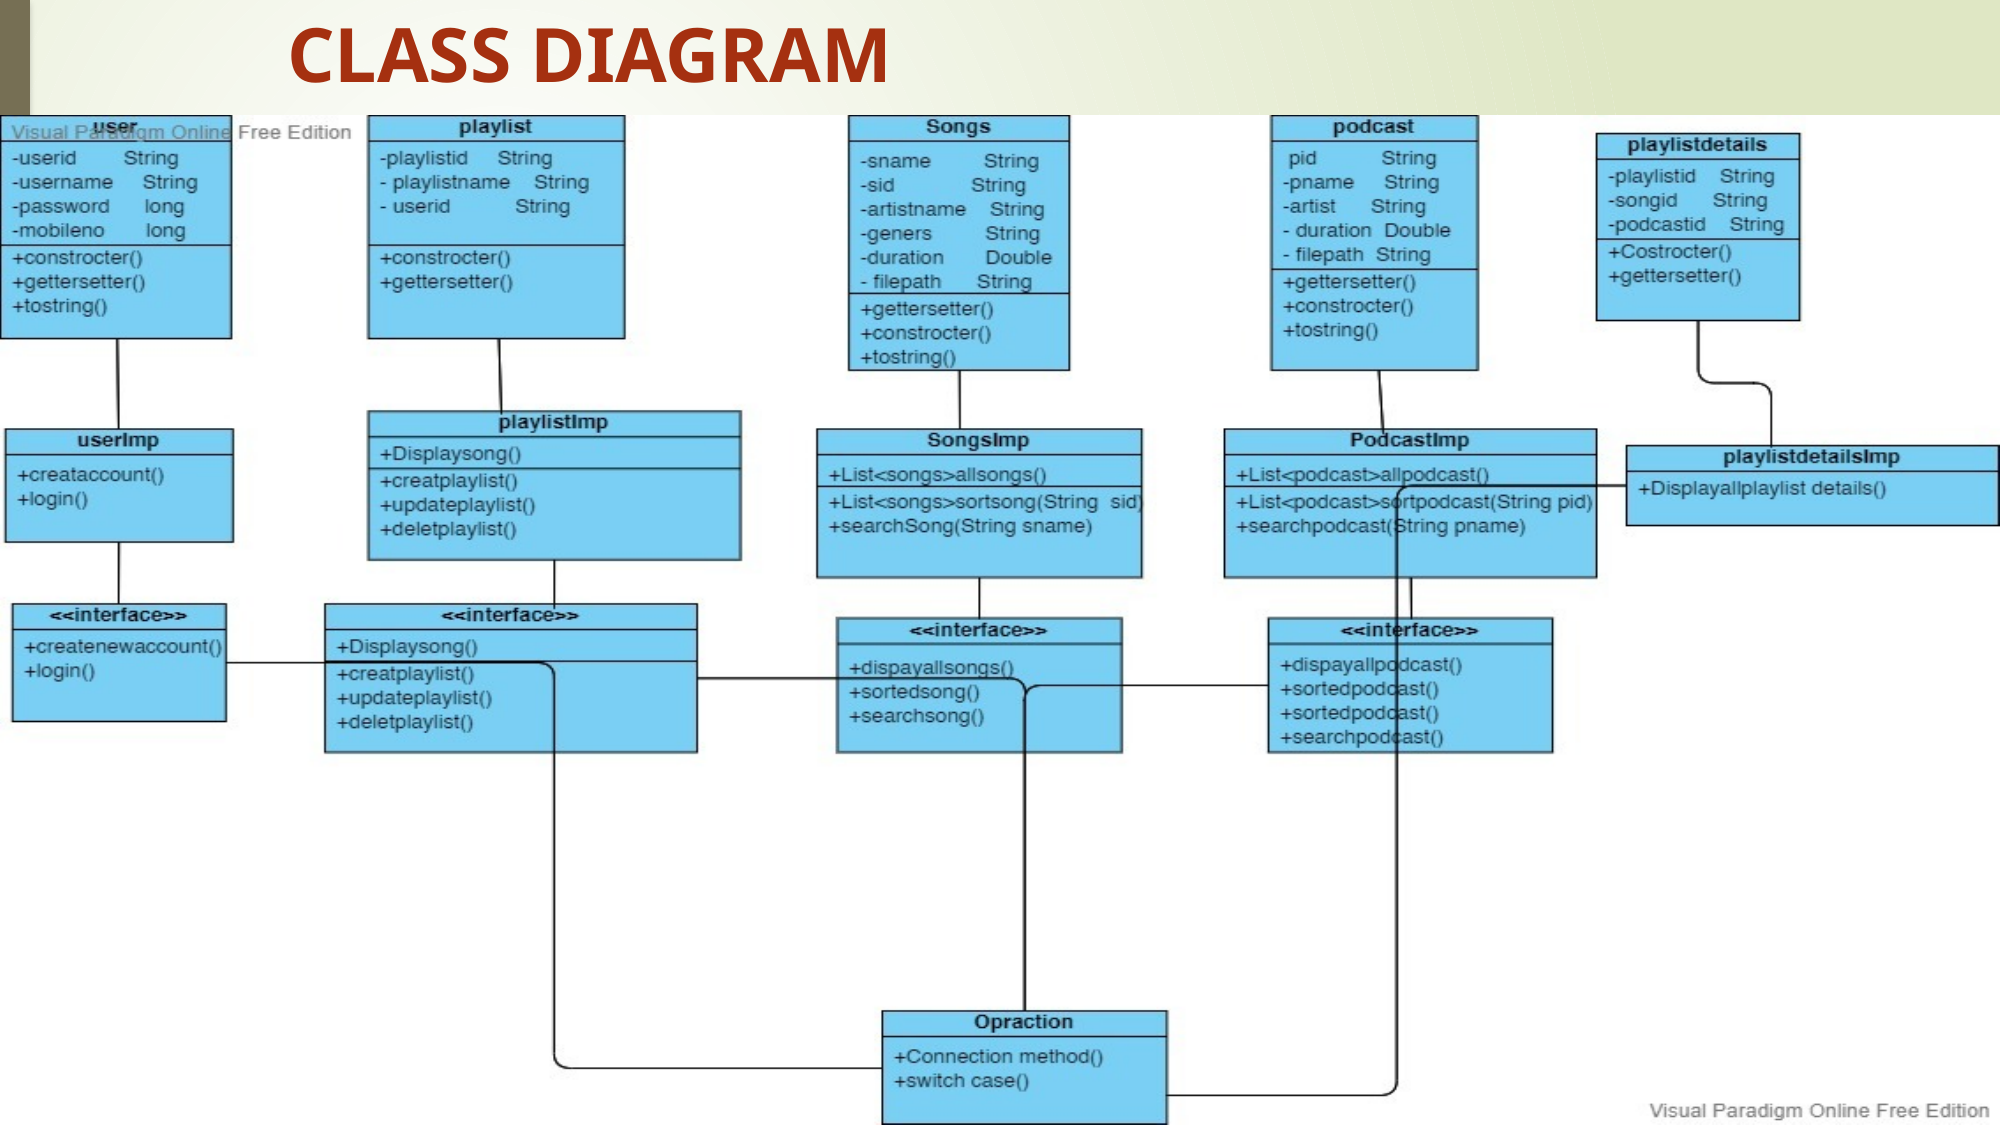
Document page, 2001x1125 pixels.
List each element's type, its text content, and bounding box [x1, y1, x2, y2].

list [0, 115, 2000, 1125]
title CLASS DIAGRAM [272, 0, 1734, 114]
